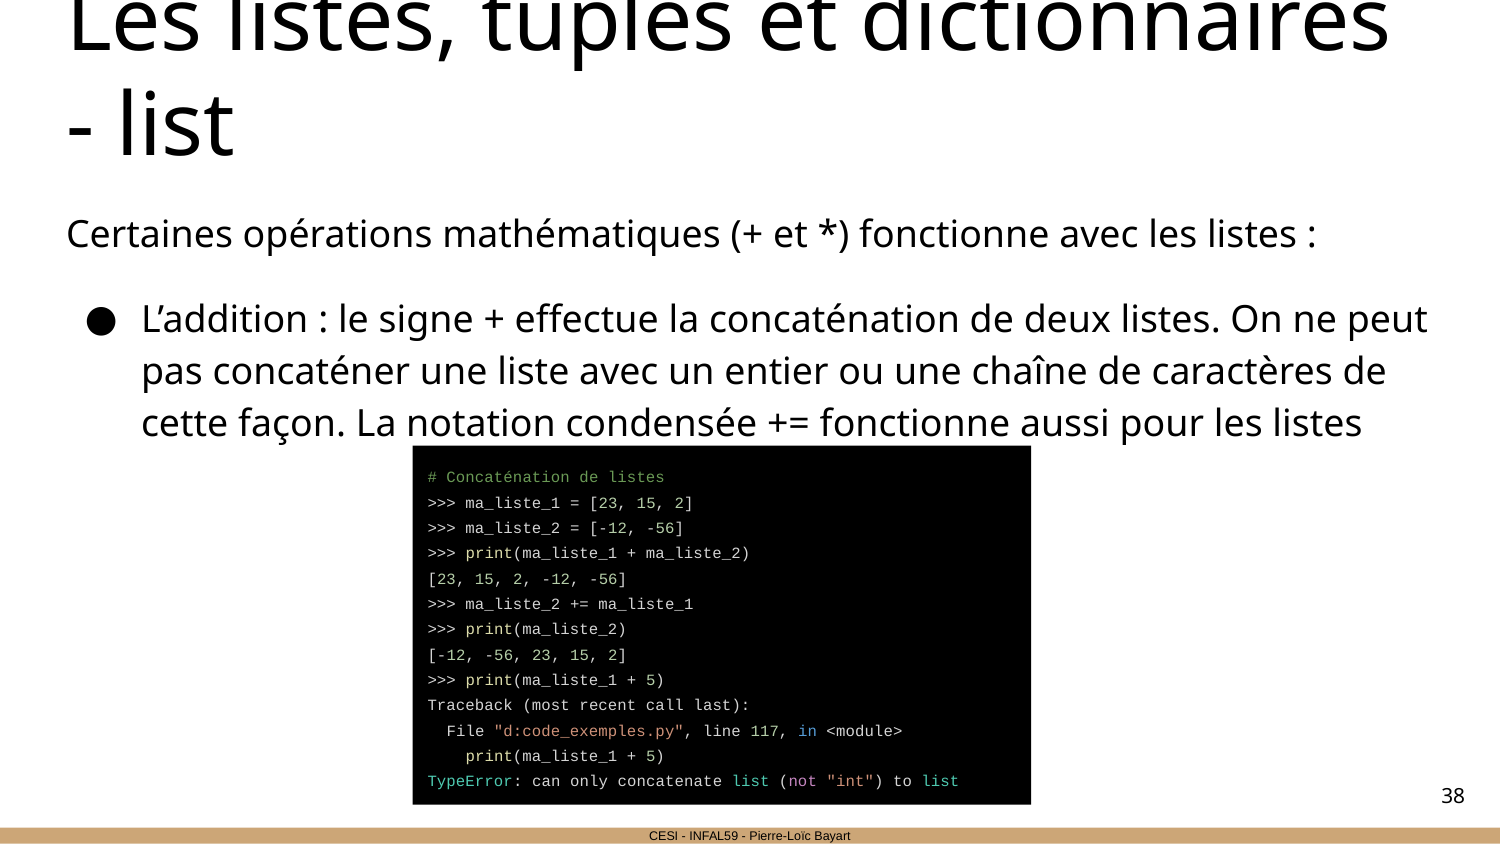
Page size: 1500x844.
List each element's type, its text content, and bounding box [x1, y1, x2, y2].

slide_number ‹#› [1389, 764, 1480, 830]
text_box # Concaténation de listes >>> ma_liste_1 = [23, 15, 2] >>> ma_liste_2 = [-12, -56] >>> print(ma_liste_1 + ma_liste_2) [23, 15, 2, -12, -56] >>> ma_liste_2 += ma_liste_1 >>> print(ma_liste_2) [-12, -56, 23, 15, 2] >>> print(ma_liste_1 + 5) Traceback (most recent call last): File "d:code_exemples.py", line 117, in <module> print(ma_liste_1 + 5) TypeError: can only concatenate list (not "int") to list [412, 445, 1032, 805]
title Les listes, tuples et dictionnaires - list [51, 51, 1449, 188]
list Certaines opérations mathématiques (+ et *) fonctionne avec les listes : L’addition : le signe + effectue la concaténation de deux listes. On ne peut pas concaténer une liste avec un entier ou une chaîne de caractères de cette façon. La notation condensée += fonctionne aussi pour les listes [51, 188, 1449, 696]
